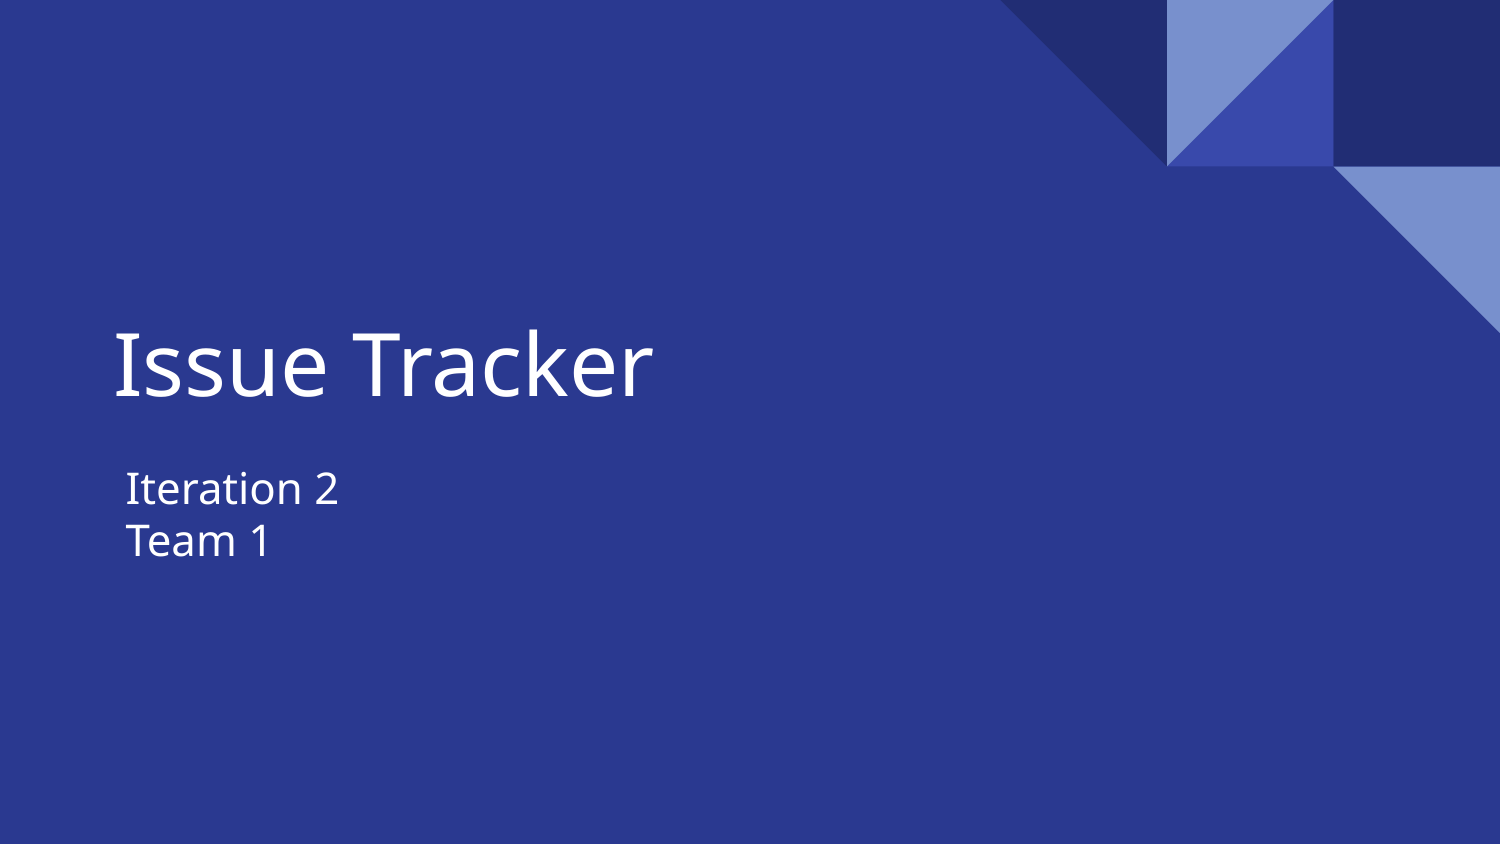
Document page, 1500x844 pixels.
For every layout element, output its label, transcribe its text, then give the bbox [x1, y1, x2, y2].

title Issue Tracker [98, 291, 1447, 429]
subtitle Iteration 2 Team 1 [110, 445, 1460, 517]
